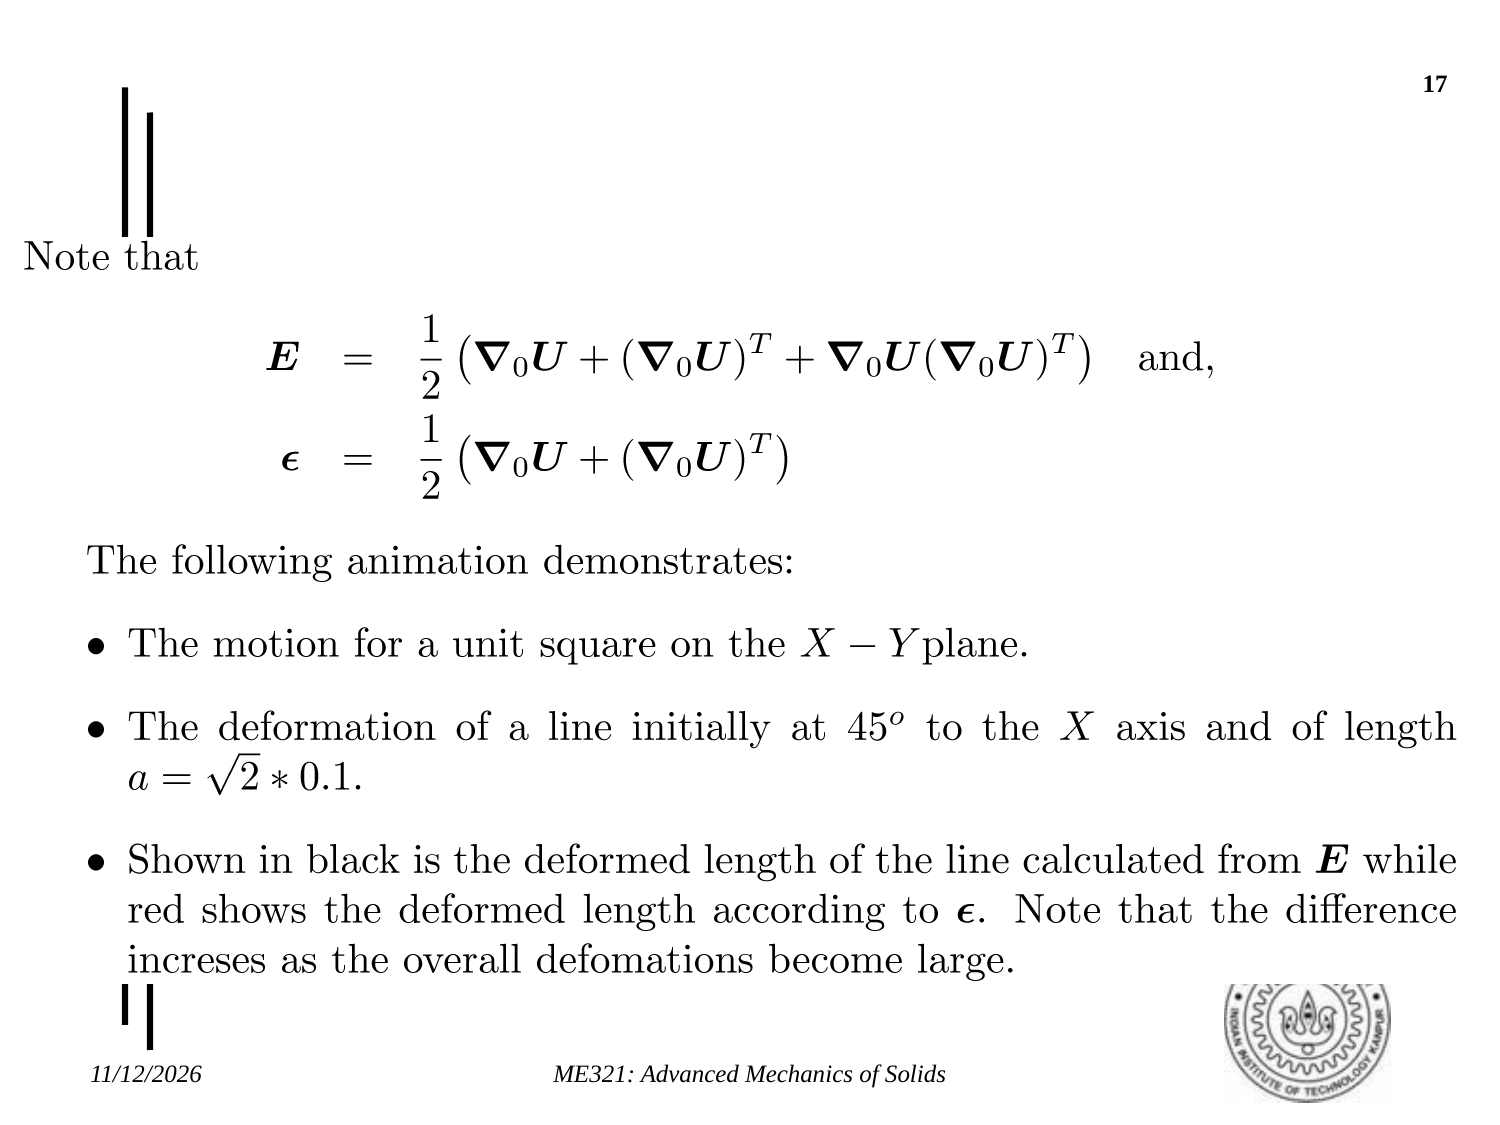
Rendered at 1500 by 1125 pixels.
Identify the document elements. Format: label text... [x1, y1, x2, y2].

footer ME321: Advanced Mechanics of Solids [512, 1042, 988, 1103]
slide_number 17 [1387, 50, 1463, 116]
picture [24, 237, 1459, 1103]
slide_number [75, 1042, 425, 1103]
